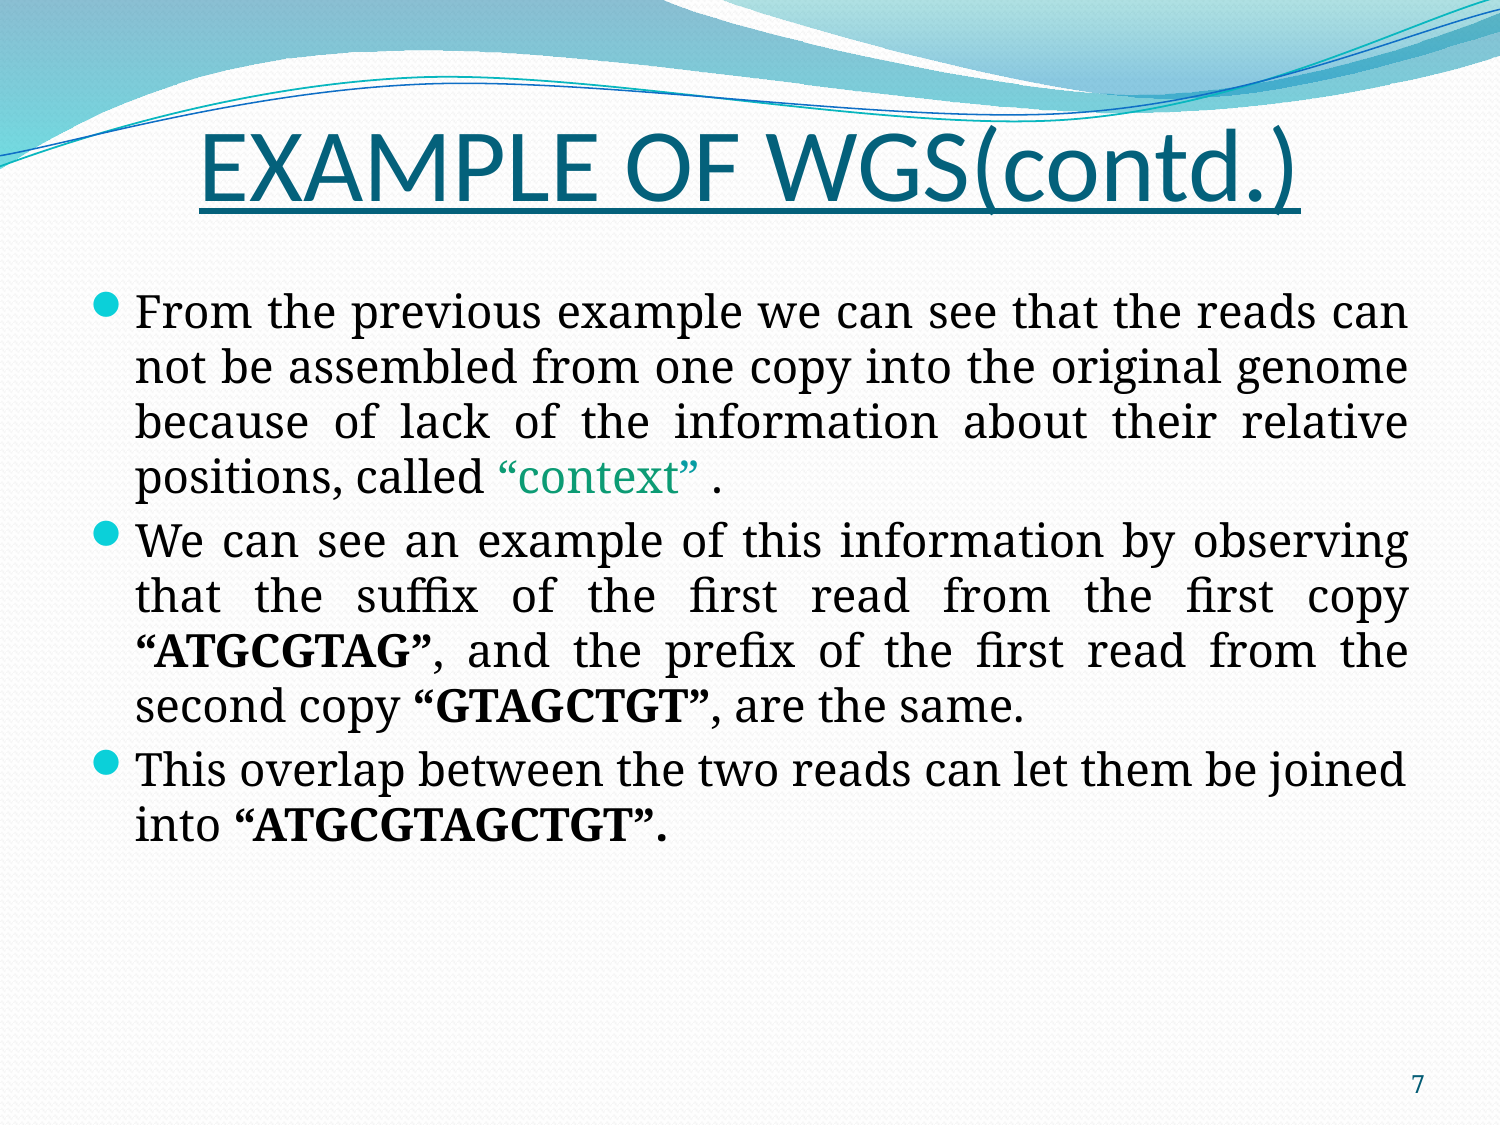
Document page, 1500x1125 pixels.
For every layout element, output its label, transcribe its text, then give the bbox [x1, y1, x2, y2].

slide_number 7 [1299, 1042, 1425, 1103]
title EXAMPLE OF WGS(contd.) [75, 87, 1425, 222]
list From the previous example we can see that the reads can not be assembled from one copy into the original genome because of lack of the information about their relative positions, called “context” . We can see an example of this information by observing that the suffix of the first read from the first copy “ATGCGTAG”, and the prefix of the first read from the second copy “GTAGCTGT”, are the same. This overlap between the two reads can let them be joined into “ATGCGTAGCTGT”. [75, 275, 1425, 1038]
